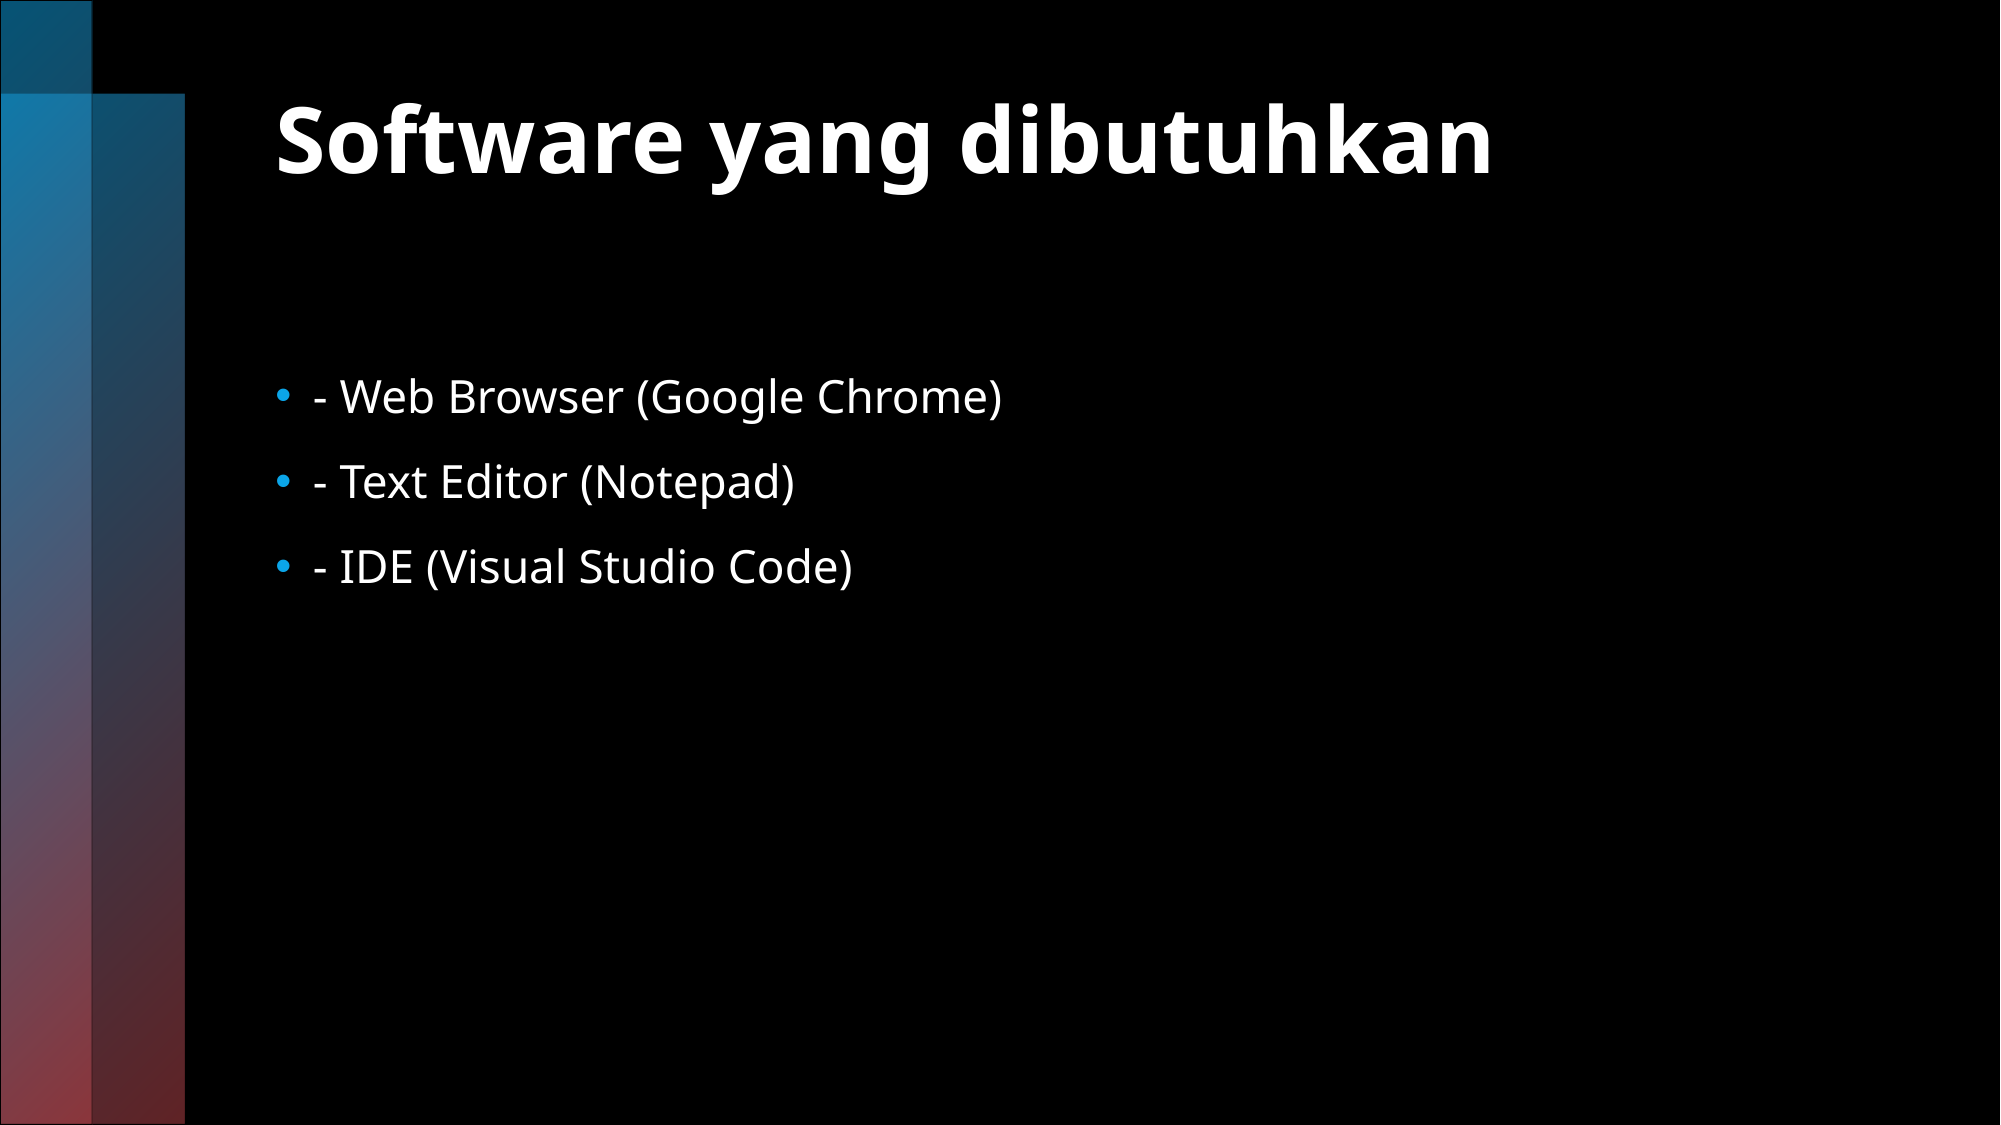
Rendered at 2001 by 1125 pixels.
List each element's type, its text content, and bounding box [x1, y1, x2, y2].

list - Web Browser (Google Chrome) - Text Editor (Notepad) - IDE (Visual Studio Code) [260, 354, 1817, 999]
title Software yang dibutuhkan [260, 74, 1817, 329]
